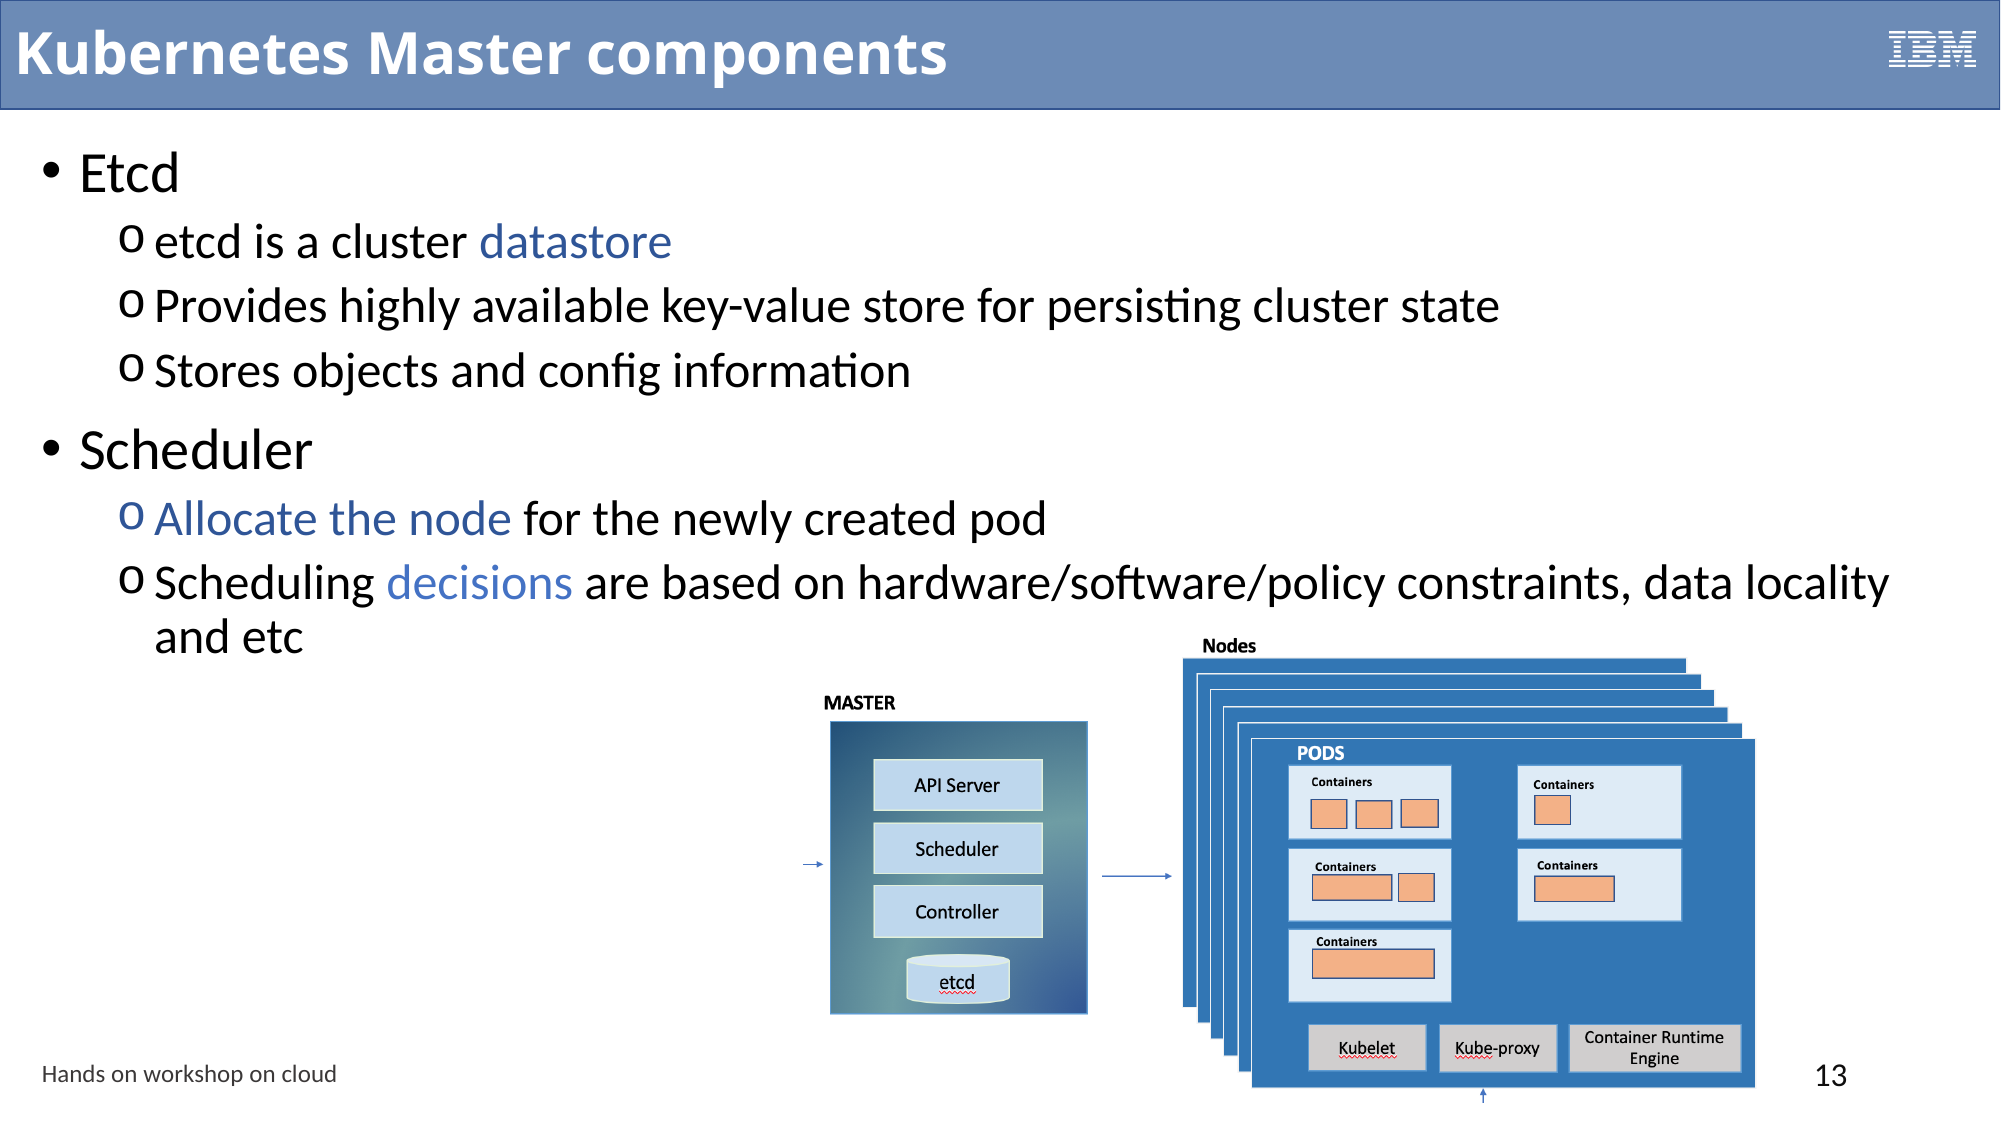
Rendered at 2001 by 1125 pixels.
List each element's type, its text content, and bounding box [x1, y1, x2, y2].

picture [803, 629, 1776, 1103]
slide_number 13 [1776, 1042, 1863, 1103]
list Etcd etcd is a cluster datastore Provides highly available key-value store for persisting cluster state Stores objects and config information Scheduler Allocate the node for the newly created pod Scheduling decisions are based on hardware/software/policy constraints, data locality and etc [26, 134, 1958, 1001]
slide_number Hands on workshop on cloud [26, 1042, 520, 1103]
title Kubernetes Master components [0, 3, 2000, 109]
